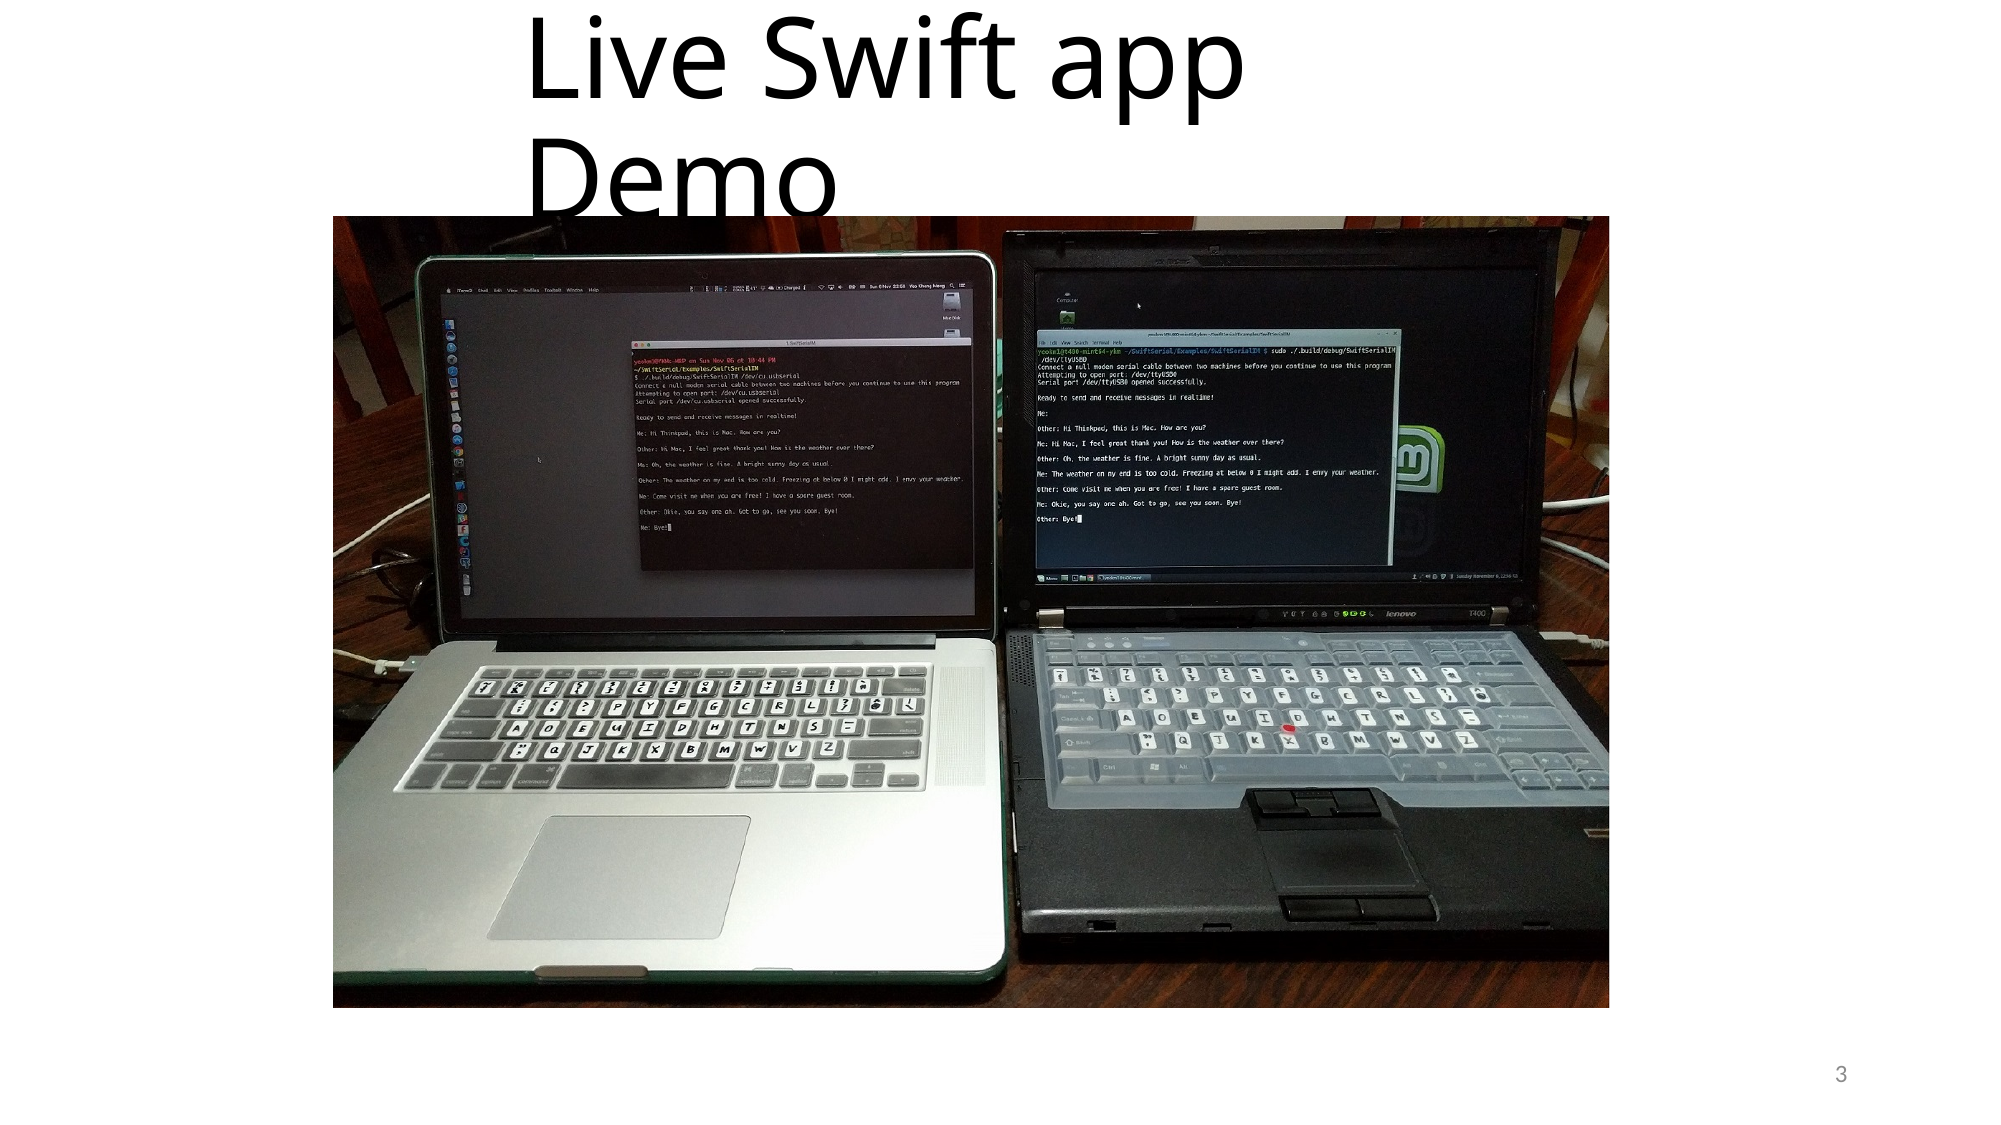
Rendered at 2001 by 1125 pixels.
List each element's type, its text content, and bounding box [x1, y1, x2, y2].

slide_number 3 [1412, 1042, 1863, 1103]
title Live Swift app Demo [507, 63, 1598, 182]
picture [333, 216, 1610, 1008]
